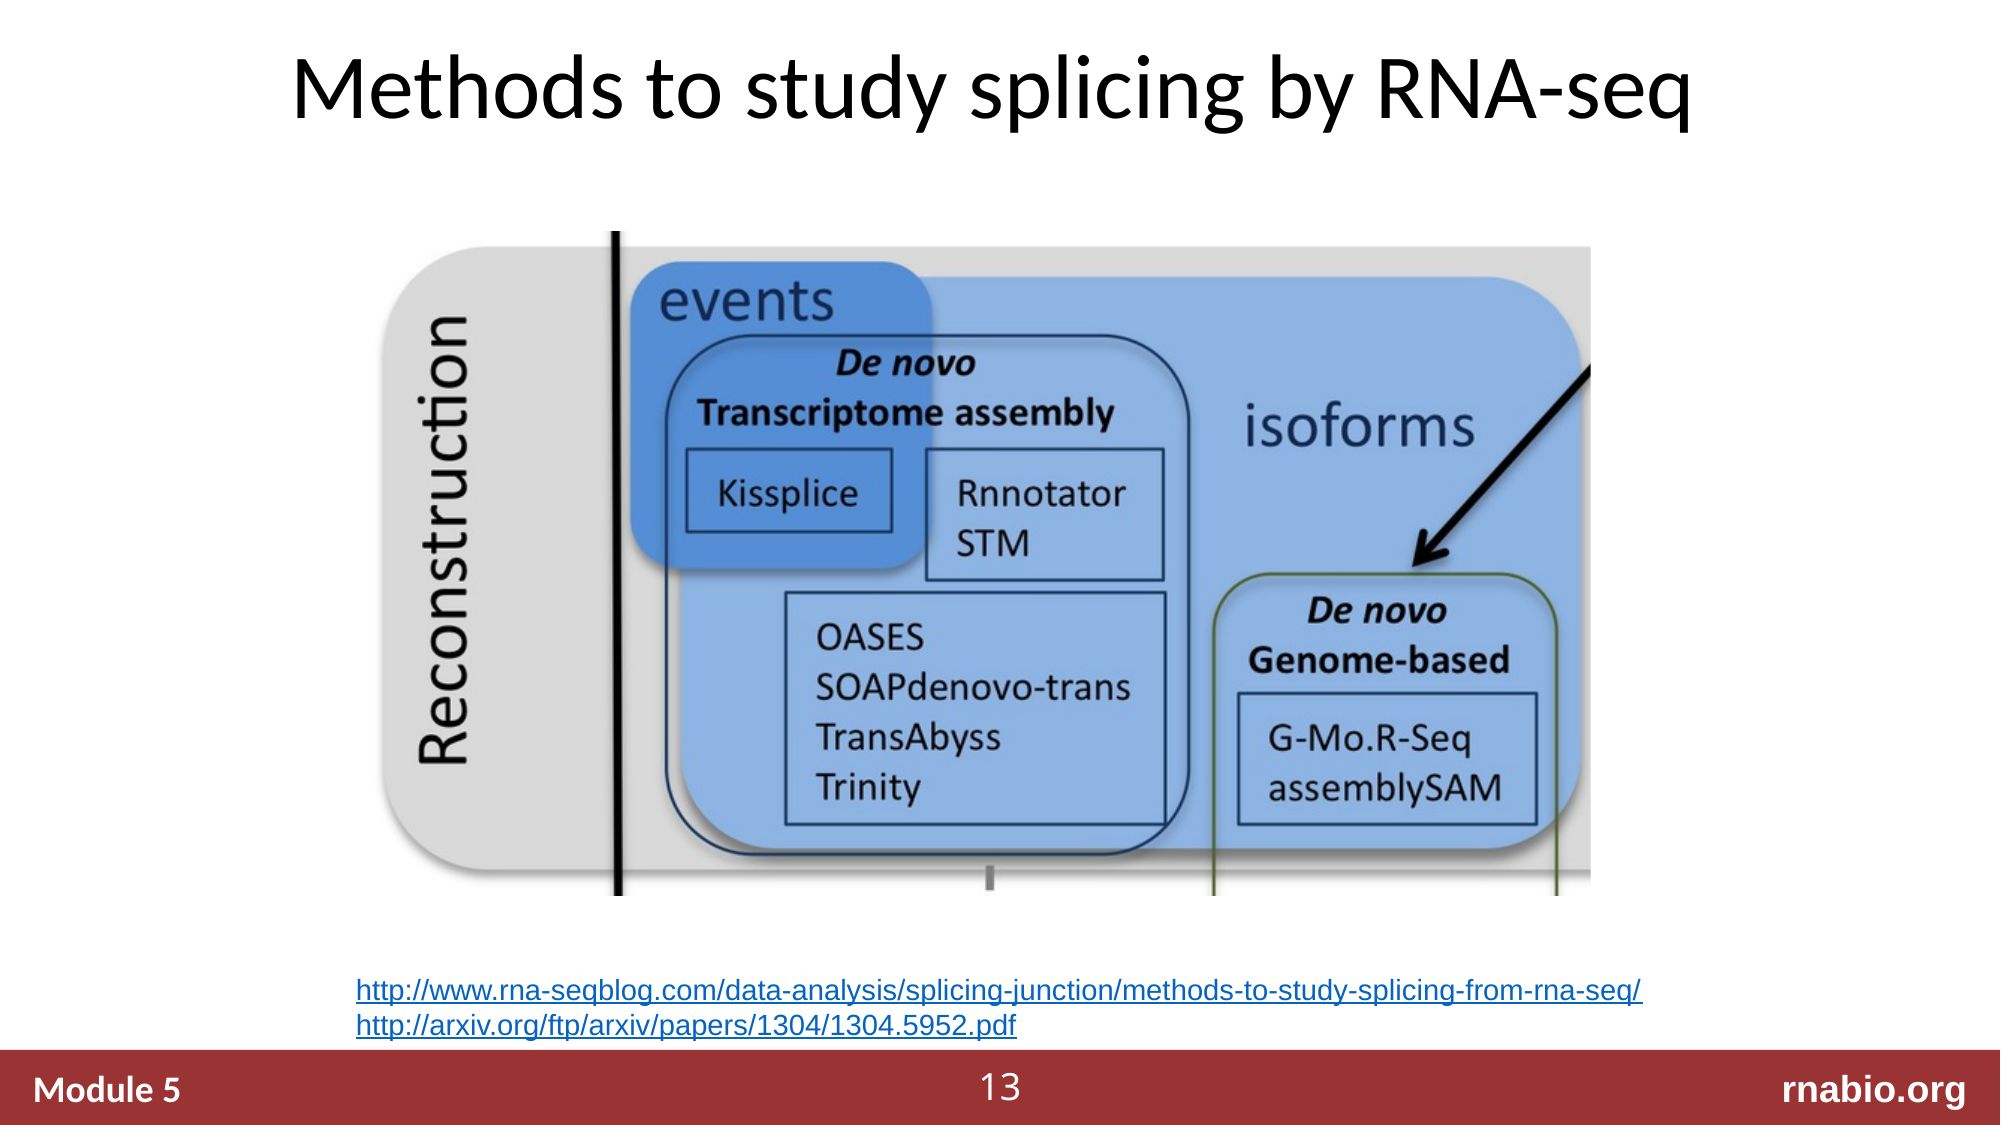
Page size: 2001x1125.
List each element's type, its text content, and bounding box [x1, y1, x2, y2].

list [314, 231, 1591, 896]
text_box http://www.rna-seqblog.com/data-analysis/splicing-junction/methods-to-study-splicing-from-rna-seq/ http://arxiv.org/ftp/arxiv/papers/1304/1304.5952.pdf [341, 964, 1658, 1049]
title Methods to study splicing by RNA-seq [275, 0, 1725, 184]
